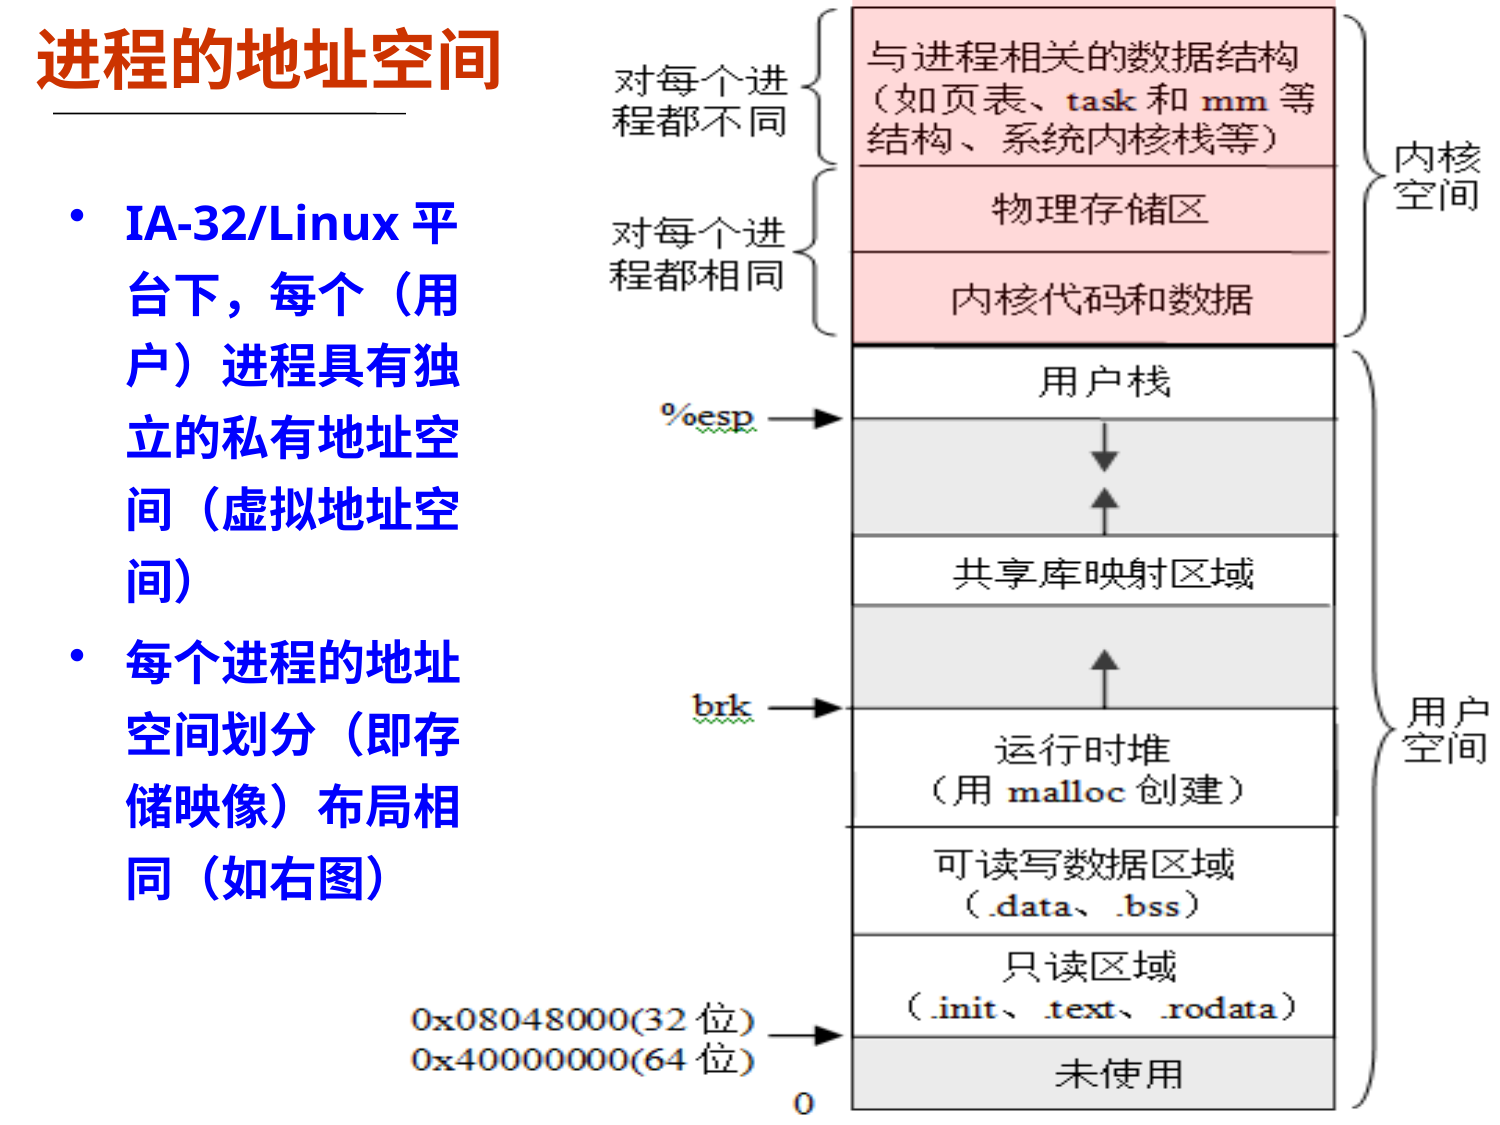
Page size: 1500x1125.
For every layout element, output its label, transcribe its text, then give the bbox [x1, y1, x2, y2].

title 进程的地址空间 [20, 11, 401, 104]
list IA-32/Linux平台下，每个（用户）进程具有独立的私有地址空间（虚拟地址空间） 每个进程的地址空间划分（即存储映像）布局相同（如右图） [54, 170, 401, 961]
picture [406, 0, 1500, 1125]
